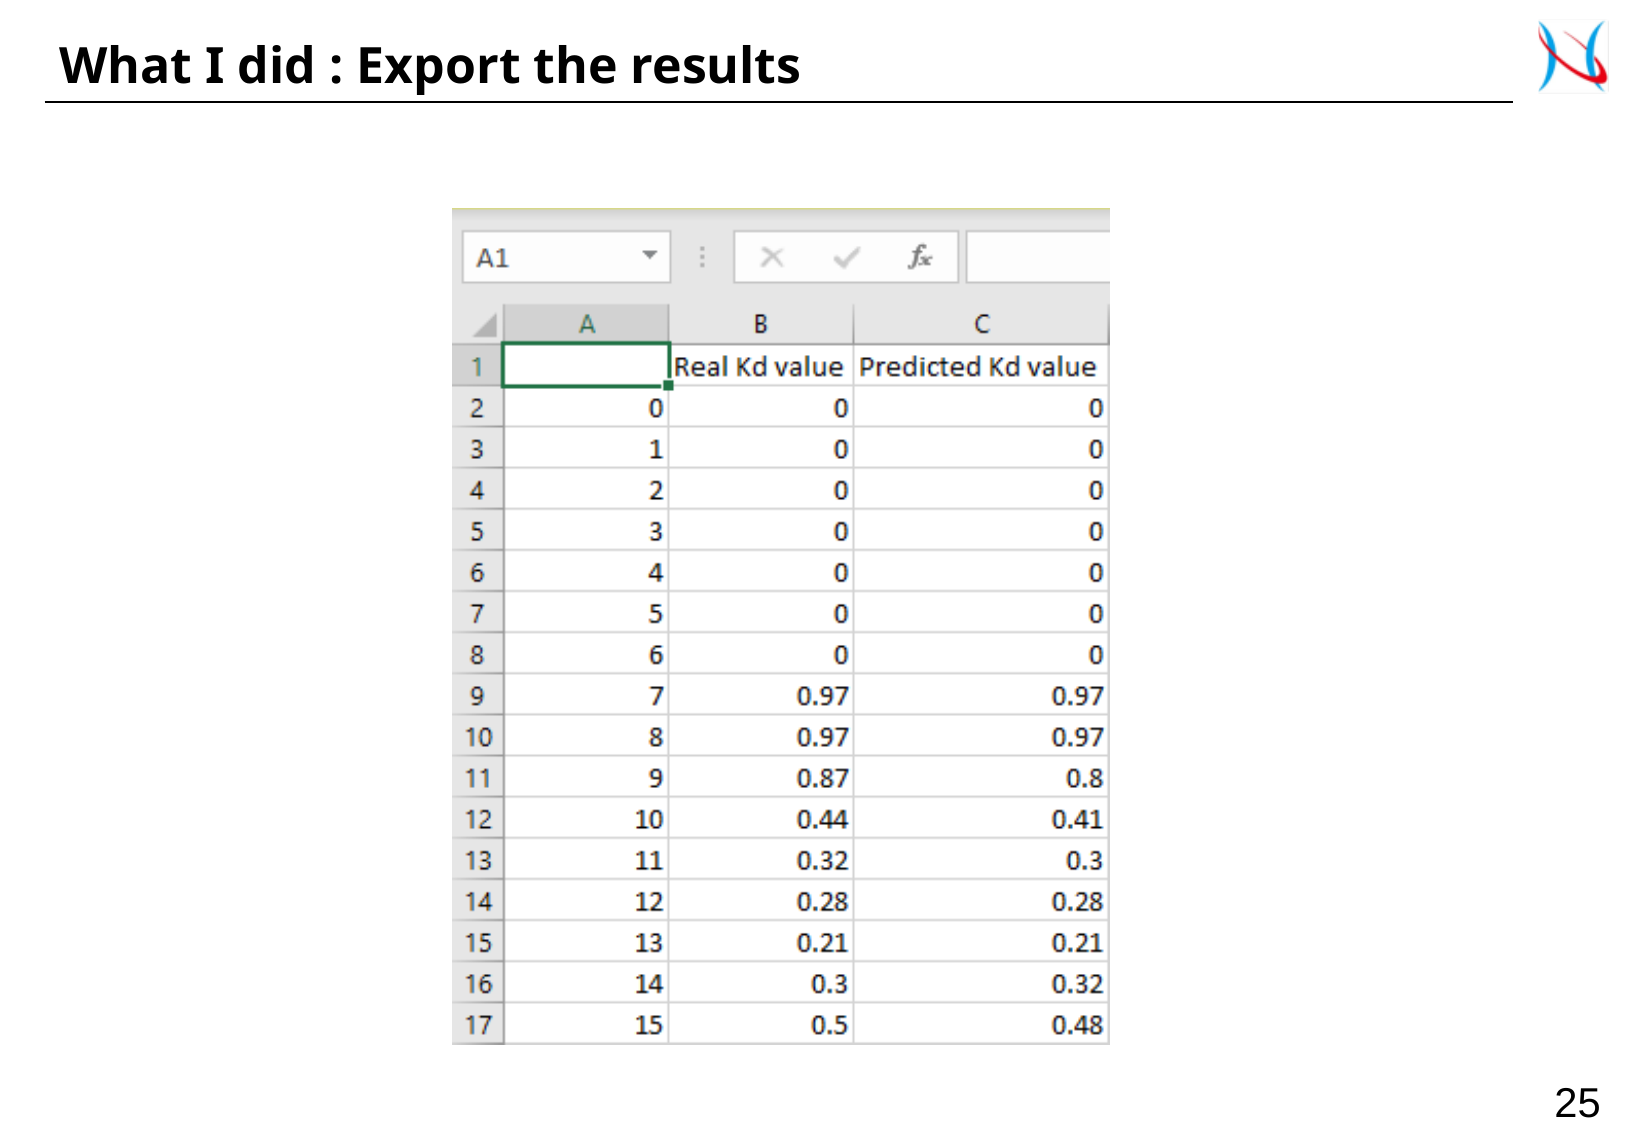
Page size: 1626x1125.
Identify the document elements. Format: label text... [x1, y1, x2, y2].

text_box What I did : Export the results [44, 18, 1043, 109]
picture [451, 208, 1110, 1045]
picture [1538, 0, 1613, 106]
slide_number 25 [1236, 1070, 1616, 1125]
